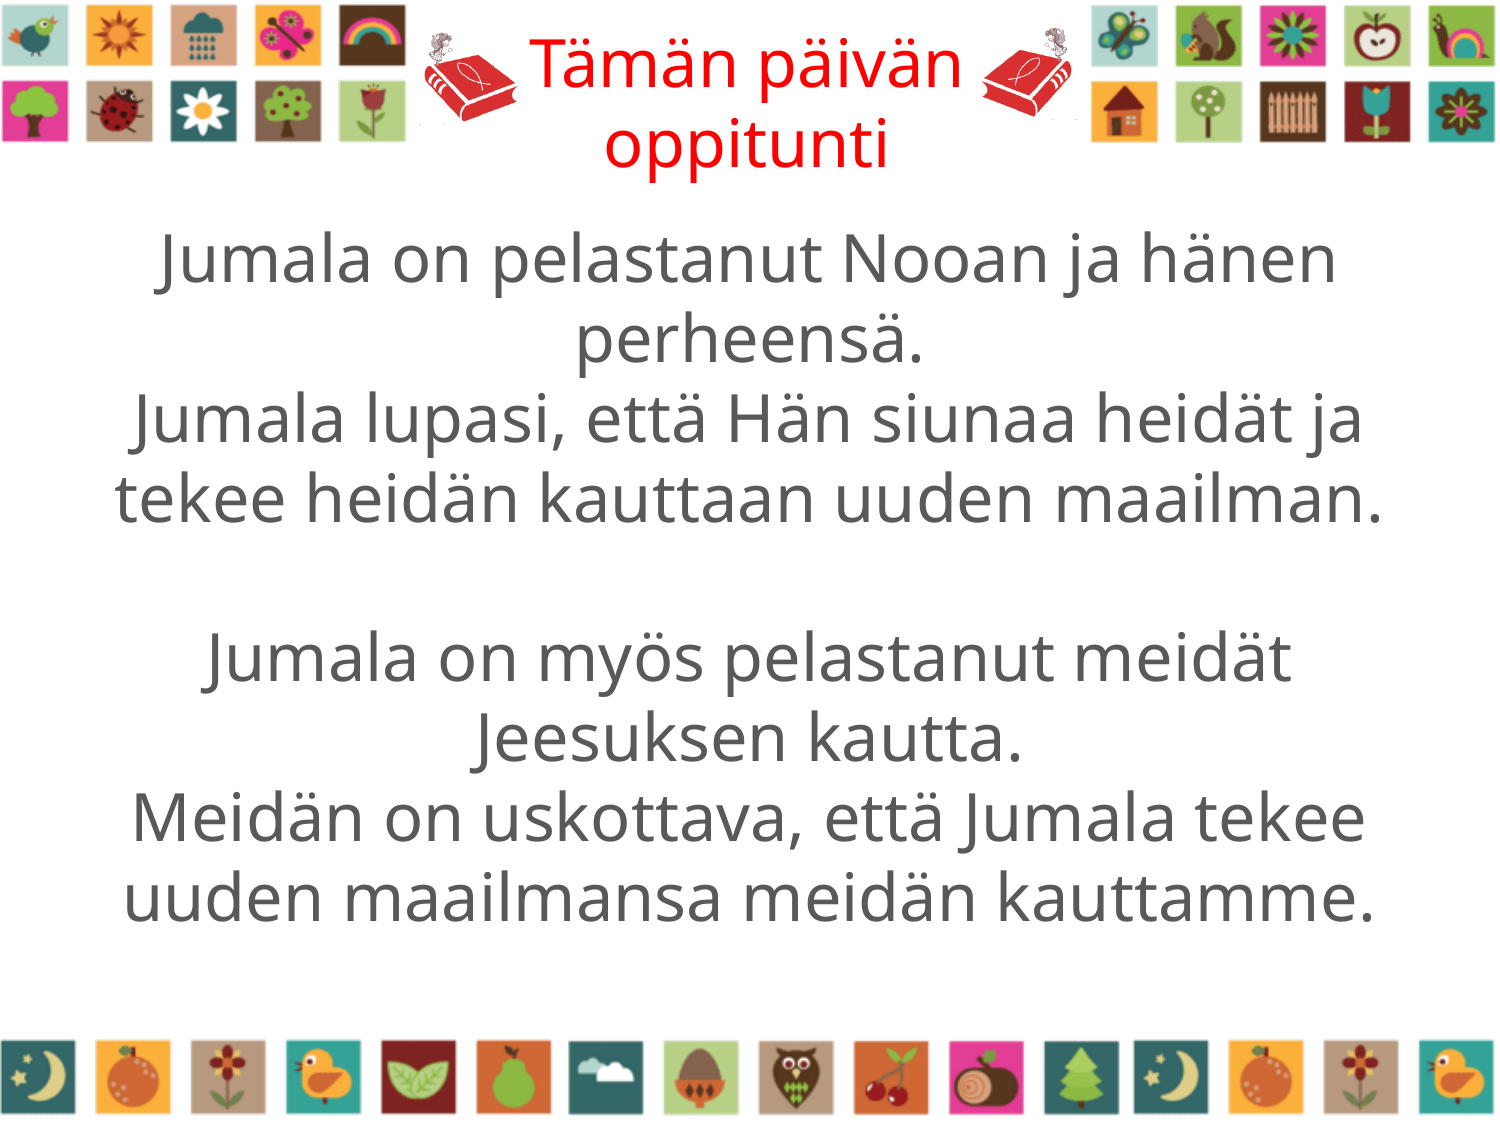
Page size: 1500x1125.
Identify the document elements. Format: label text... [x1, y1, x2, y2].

text_box Jumala on pelastanut Nooan ja hänen perheensä. Jumala lupasi, että Hän siunaa heidät ja tekee heidän kauttaan uuden maailman. Jumala on myös pelastanut meidät Jeesuksen kautta. Meidän on uskottava, että Jumala tekee uuden maailmansa meidän kauttamme. [76, 208, 1424, 943]
picture [0, 3, 550, 150]
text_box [0, 1028, 1500, 1118]
picture [950, 3, 1500, 150]
text_box Tämän päivän oppitunti [414, 13, 1080, 189]
